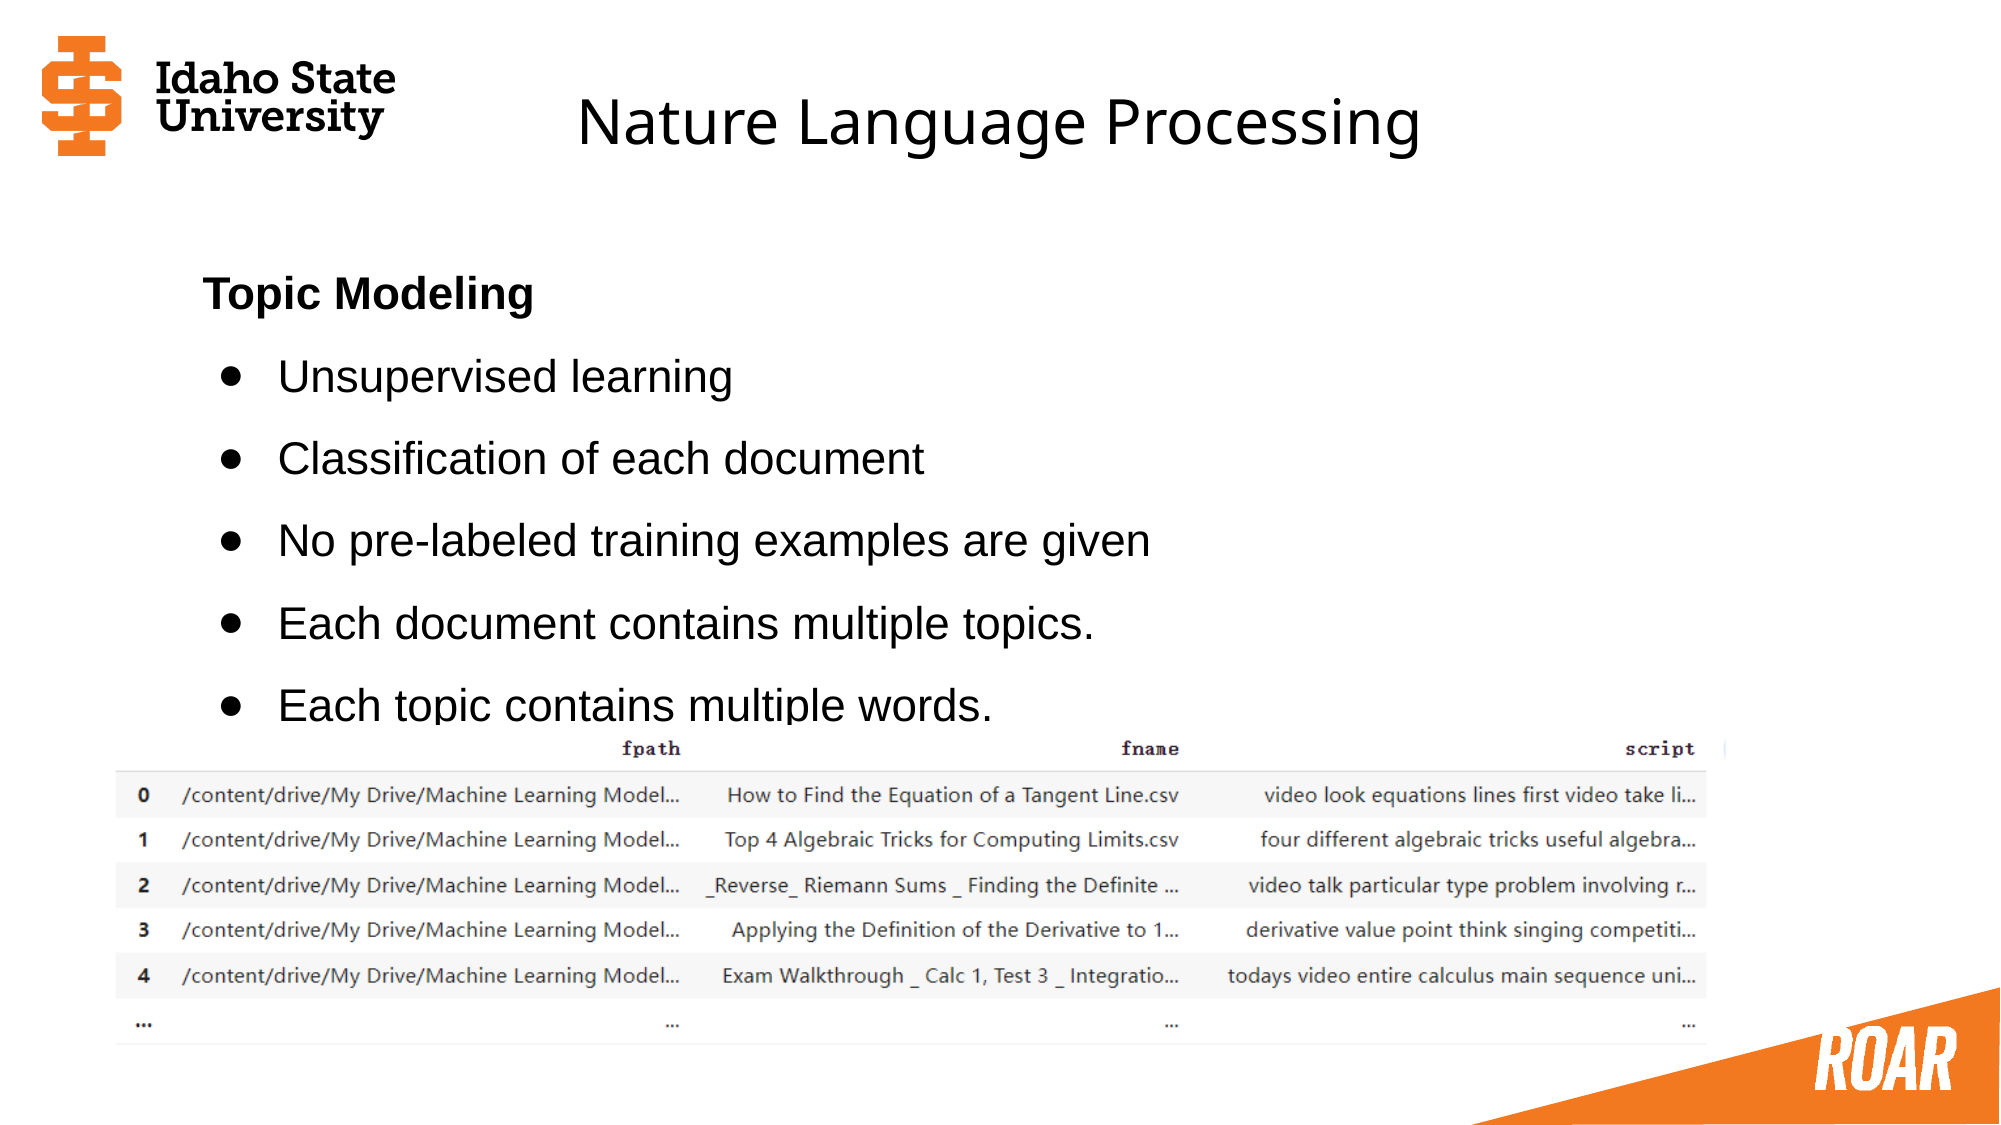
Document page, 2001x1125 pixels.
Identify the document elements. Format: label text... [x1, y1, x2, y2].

picture [107, 724, 1727, 1045]
subtitle Nature Language Processing [229, 83, 1771, 187]
picture [1807, 1022, 1964, 1094]
text_box Topic Modeling Unsupervised learning Classification of each document No pre-labeled training examples are given Each document contains multiple topics. Each topic contains multiple words. [187, 228, 1920, 1021]
picture [26, 36, 395, 408]
